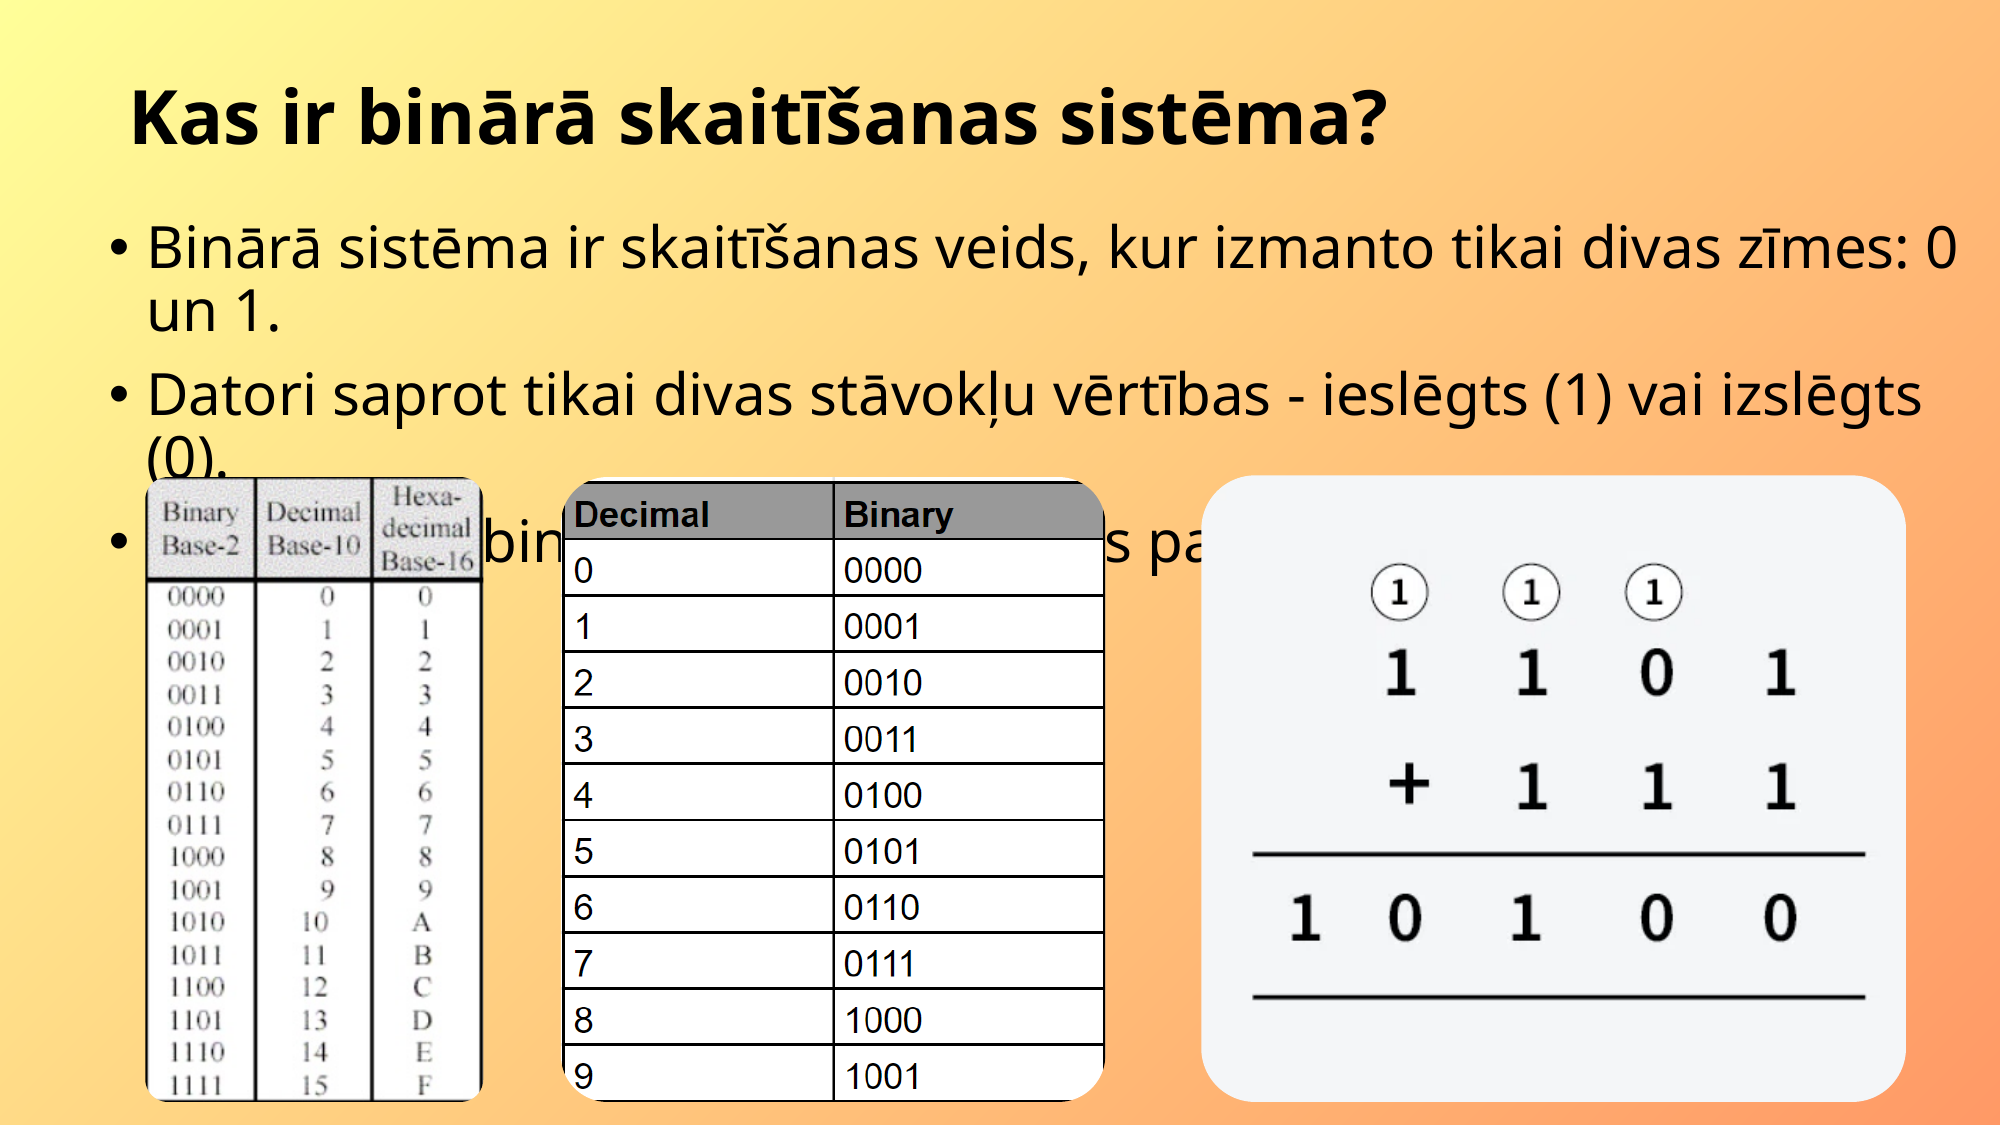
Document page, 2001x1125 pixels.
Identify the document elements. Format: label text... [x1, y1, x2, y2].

picture [560, 476, 1106, 1103]
list Binārā sistēma ir skaitīšanas veids, kur izmanto tikai divas zīmes: 0 un 1. Datori saprot tikai divas stāvokļu vērtības - ieslēgts (1) vai izslēgts (0). Katrs cipars binārajā sistēmā saucas par bitu. [94, 210, 2000, 1052]
title Kas ir binārā skaitīšanas sistēma? [94, 48, 1819, 194]
picture [1200, 474, 1907, 1103]
picture [144, 476, 484, 1103]
